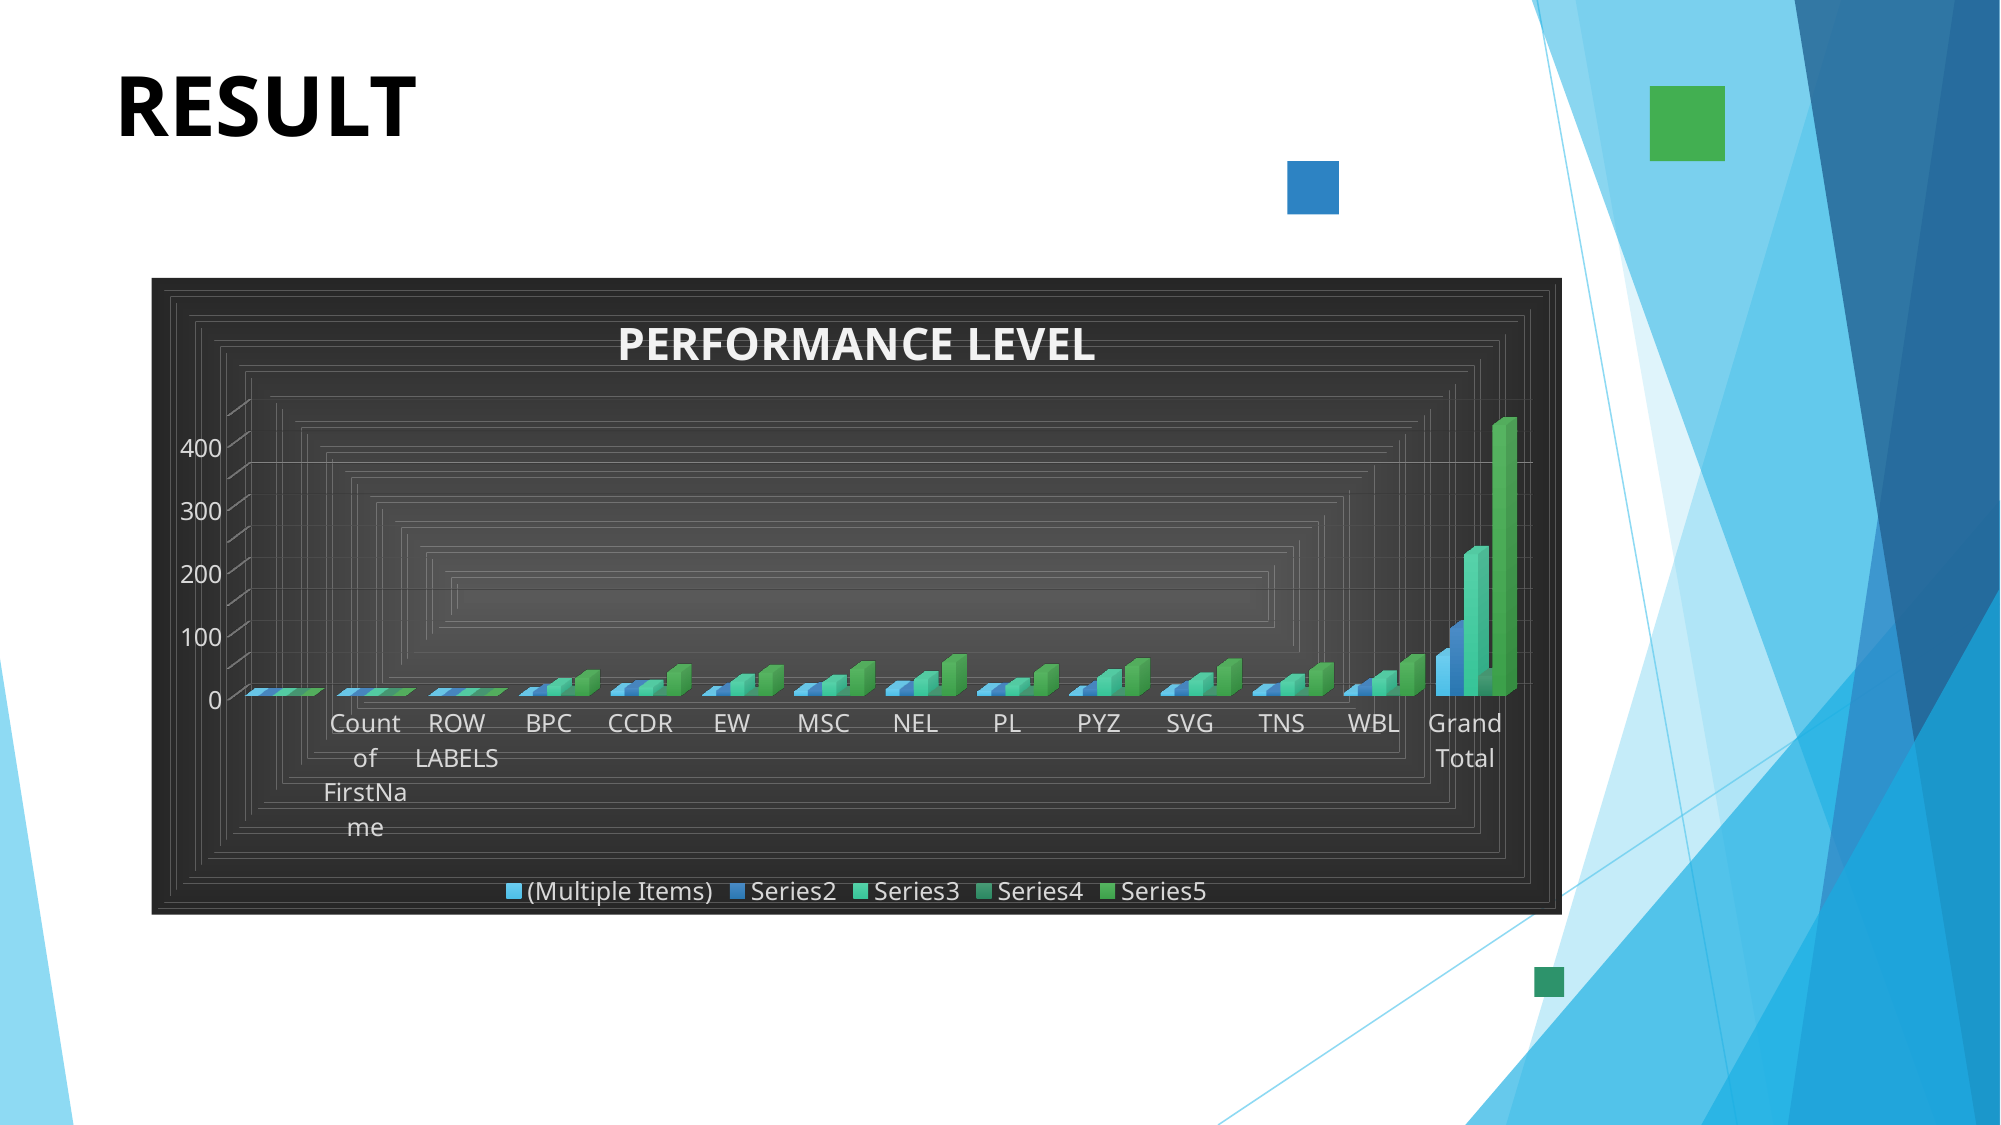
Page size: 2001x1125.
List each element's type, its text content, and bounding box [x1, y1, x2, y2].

text_box [1649, 86, 1725, 162]
text_box [1534, 967, 1565, 997]
text_box [1287, 161, 1339, 215]
chart [151, 277, 1562, 915]
title RESULT [98, 45, 445, 176]
